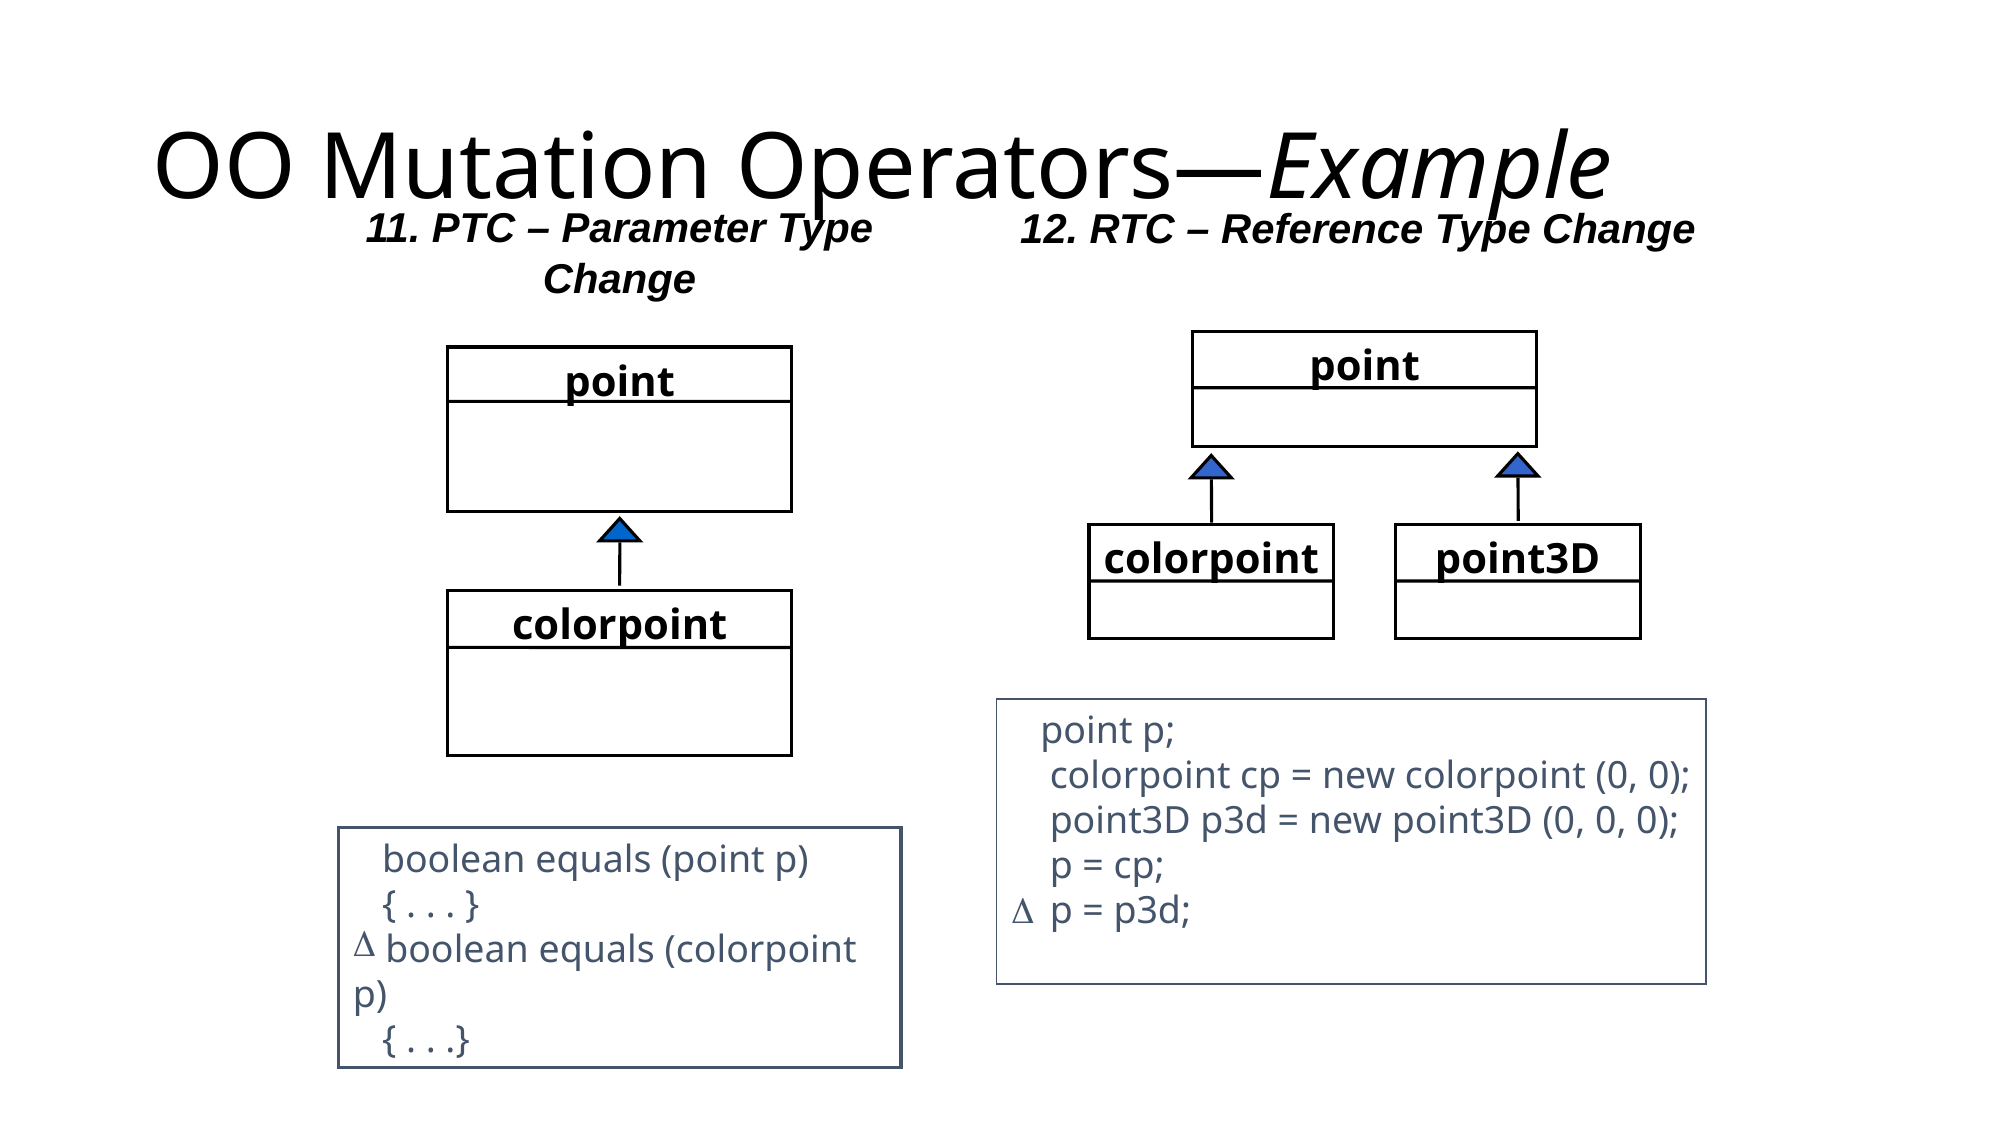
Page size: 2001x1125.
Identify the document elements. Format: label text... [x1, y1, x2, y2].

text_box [268, 193, 971, 1026]
title OO Mutation Operators—Example [137, 59, 1863, 278]
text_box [984, 193, 1732, 942]
